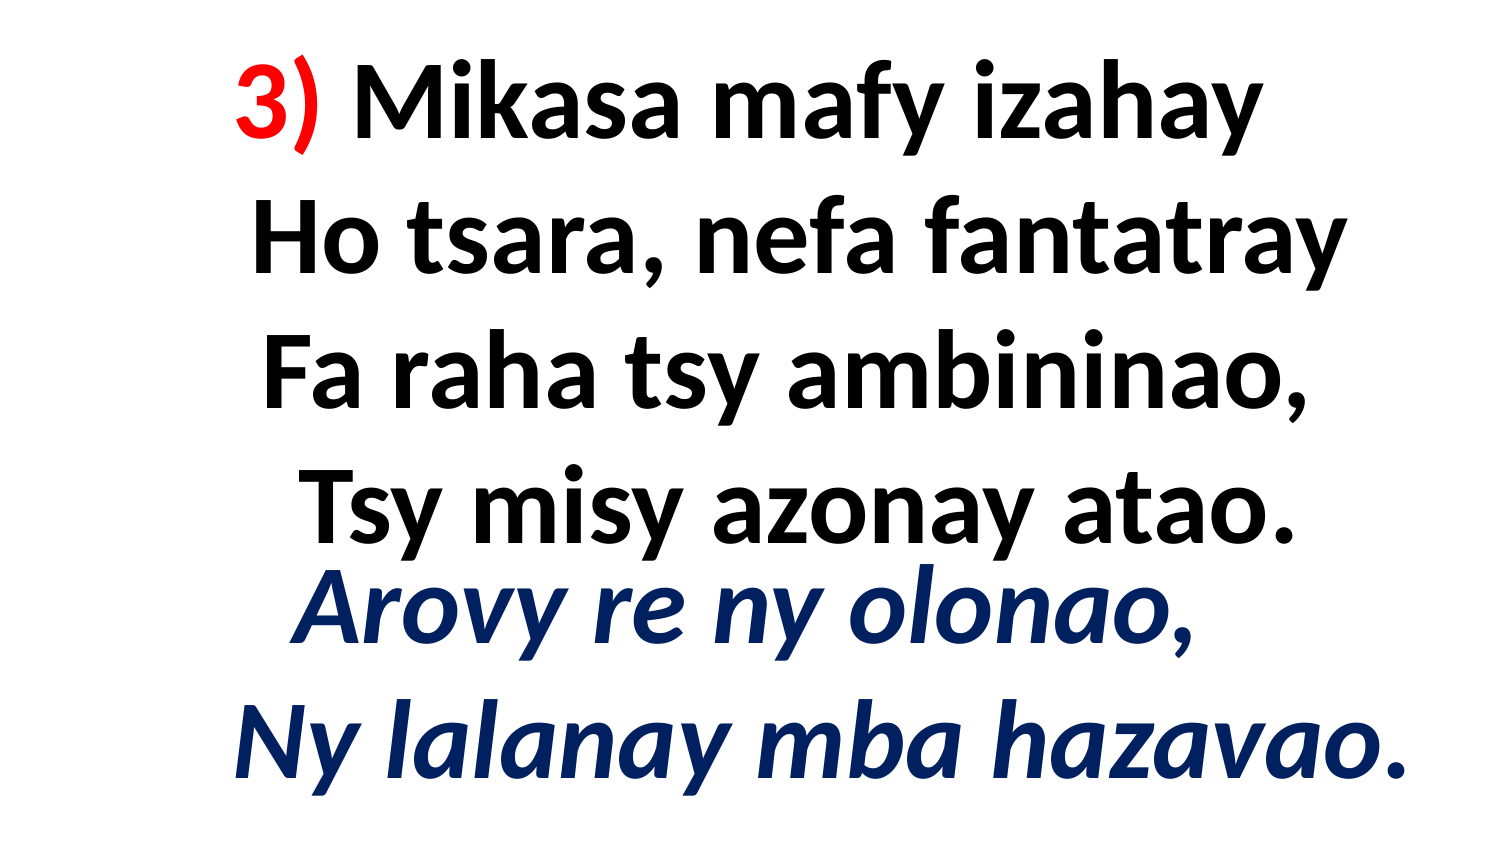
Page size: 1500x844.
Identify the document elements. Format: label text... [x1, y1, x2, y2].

text_box Arovy re ny olonao, Ny lalanay mba hazavao. [0, 575, 1497, 757]
title 3) Mikasa mafy izahay Ho tsara, nefa fantatray Fa raha tsy ambininao, Tsy misy azonay atao. [0, 205, 1499, 387]
